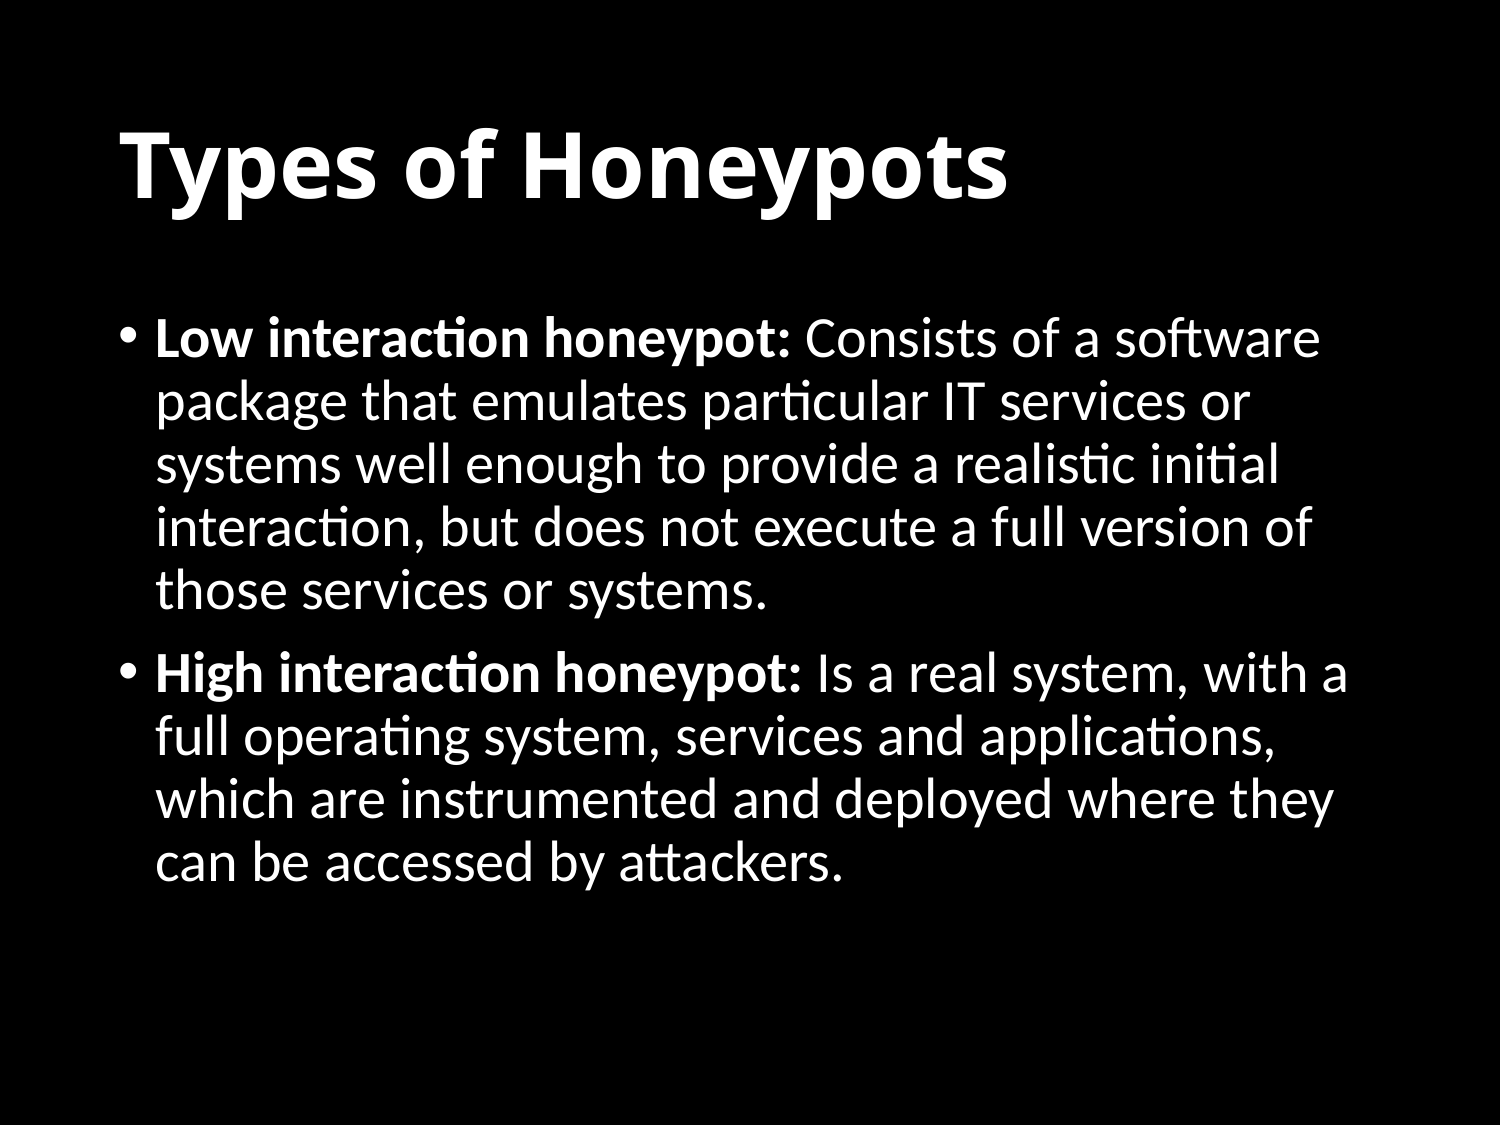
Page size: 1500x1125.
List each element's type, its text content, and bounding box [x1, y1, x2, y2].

list Low interaction honeypot: Consists of a software package that emulates particular IT services or systems well enough to provide a realistic initial interaction, but does not execute a full version of those services or systems. High interaction honeypot: Is a real system, with a full operating system, services and applications, which are instrumented and deployed where they can be accessed by attackers. [103, 299, 1397, 1014]
title Types of Honeypots [103, 59, 1397, 278]
